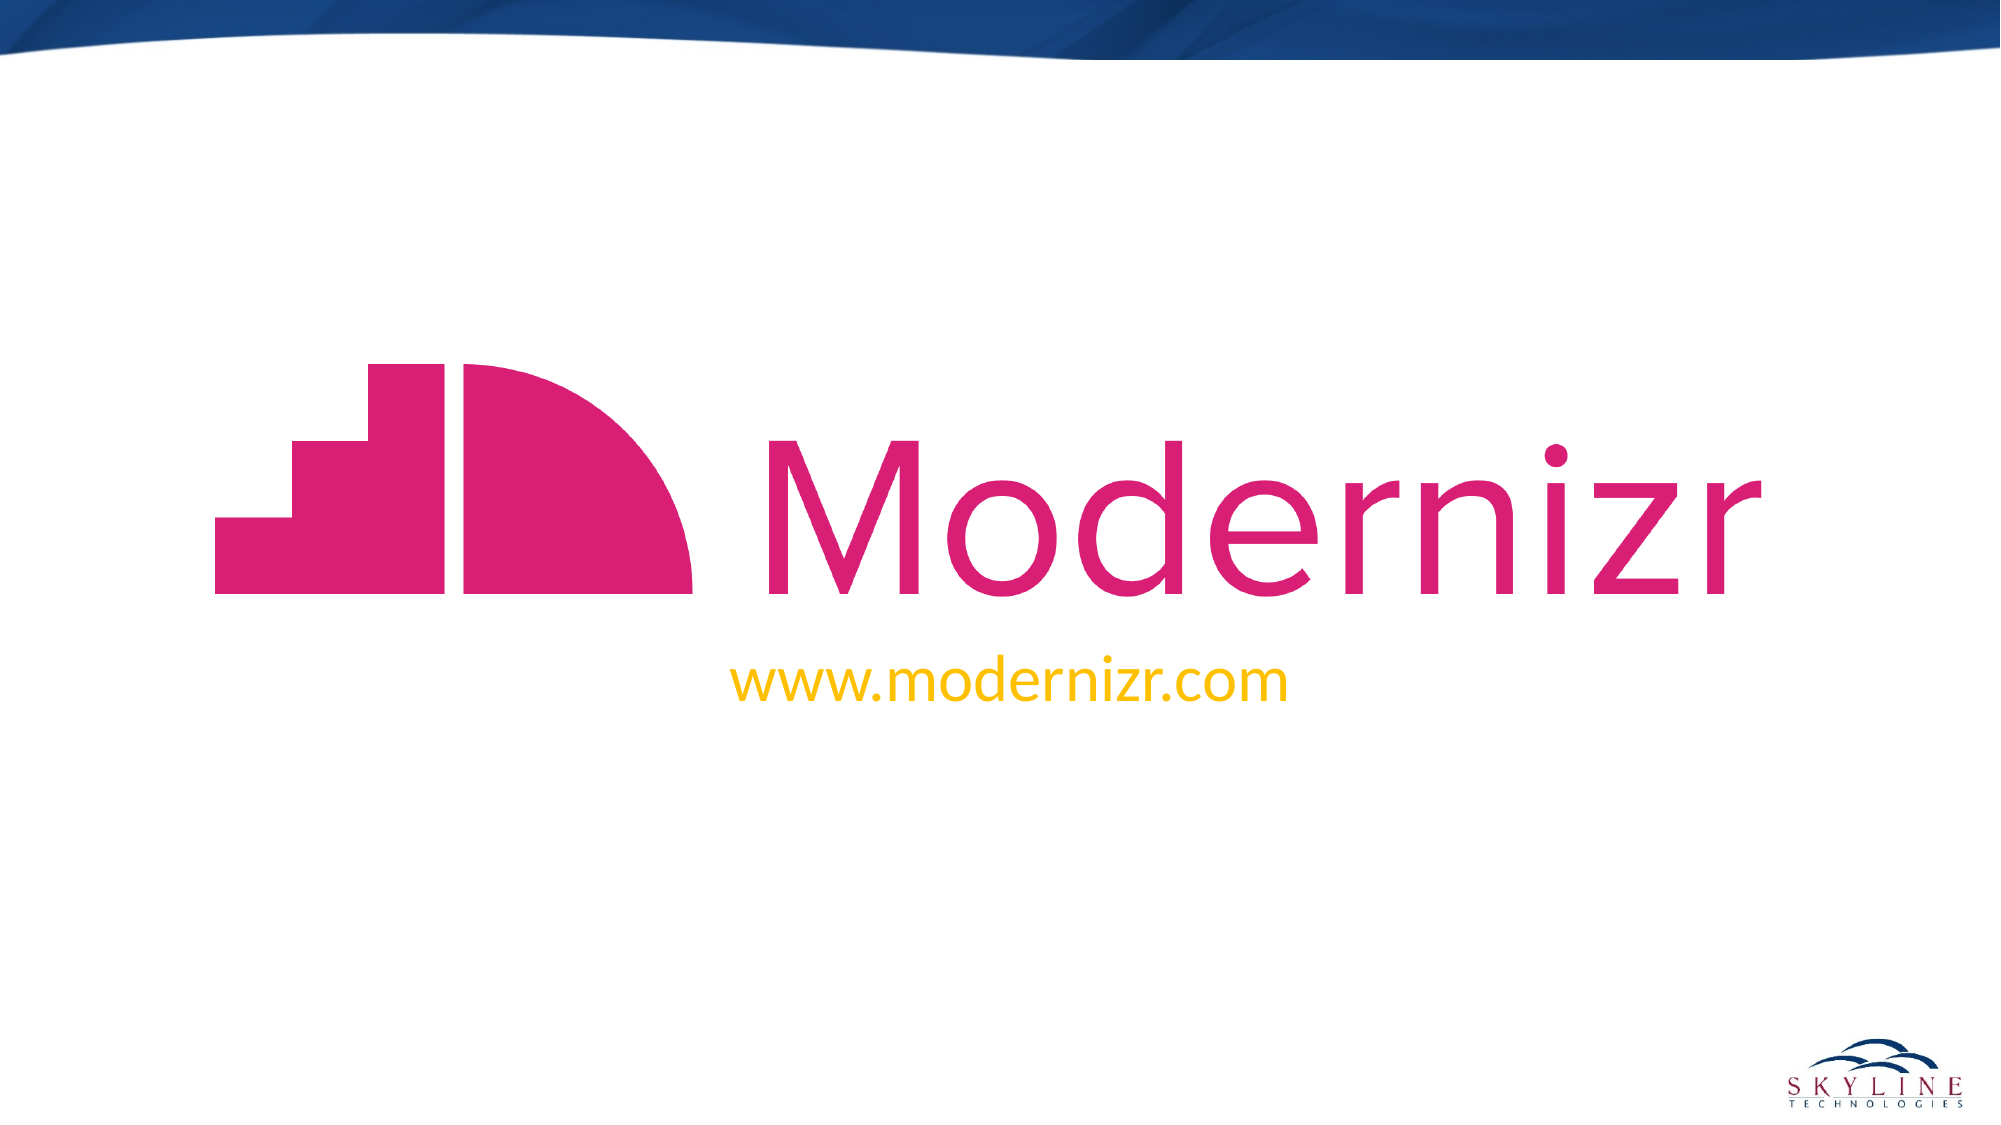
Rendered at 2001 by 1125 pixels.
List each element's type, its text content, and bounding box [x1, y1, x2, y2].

picture [0, 0, 2000, 60]
text_box www.modernizr.com [380, 627, 1641, 685]
picture [1787, 1035, 1963, 1111]
picture [215, 364, 1806, 600]
